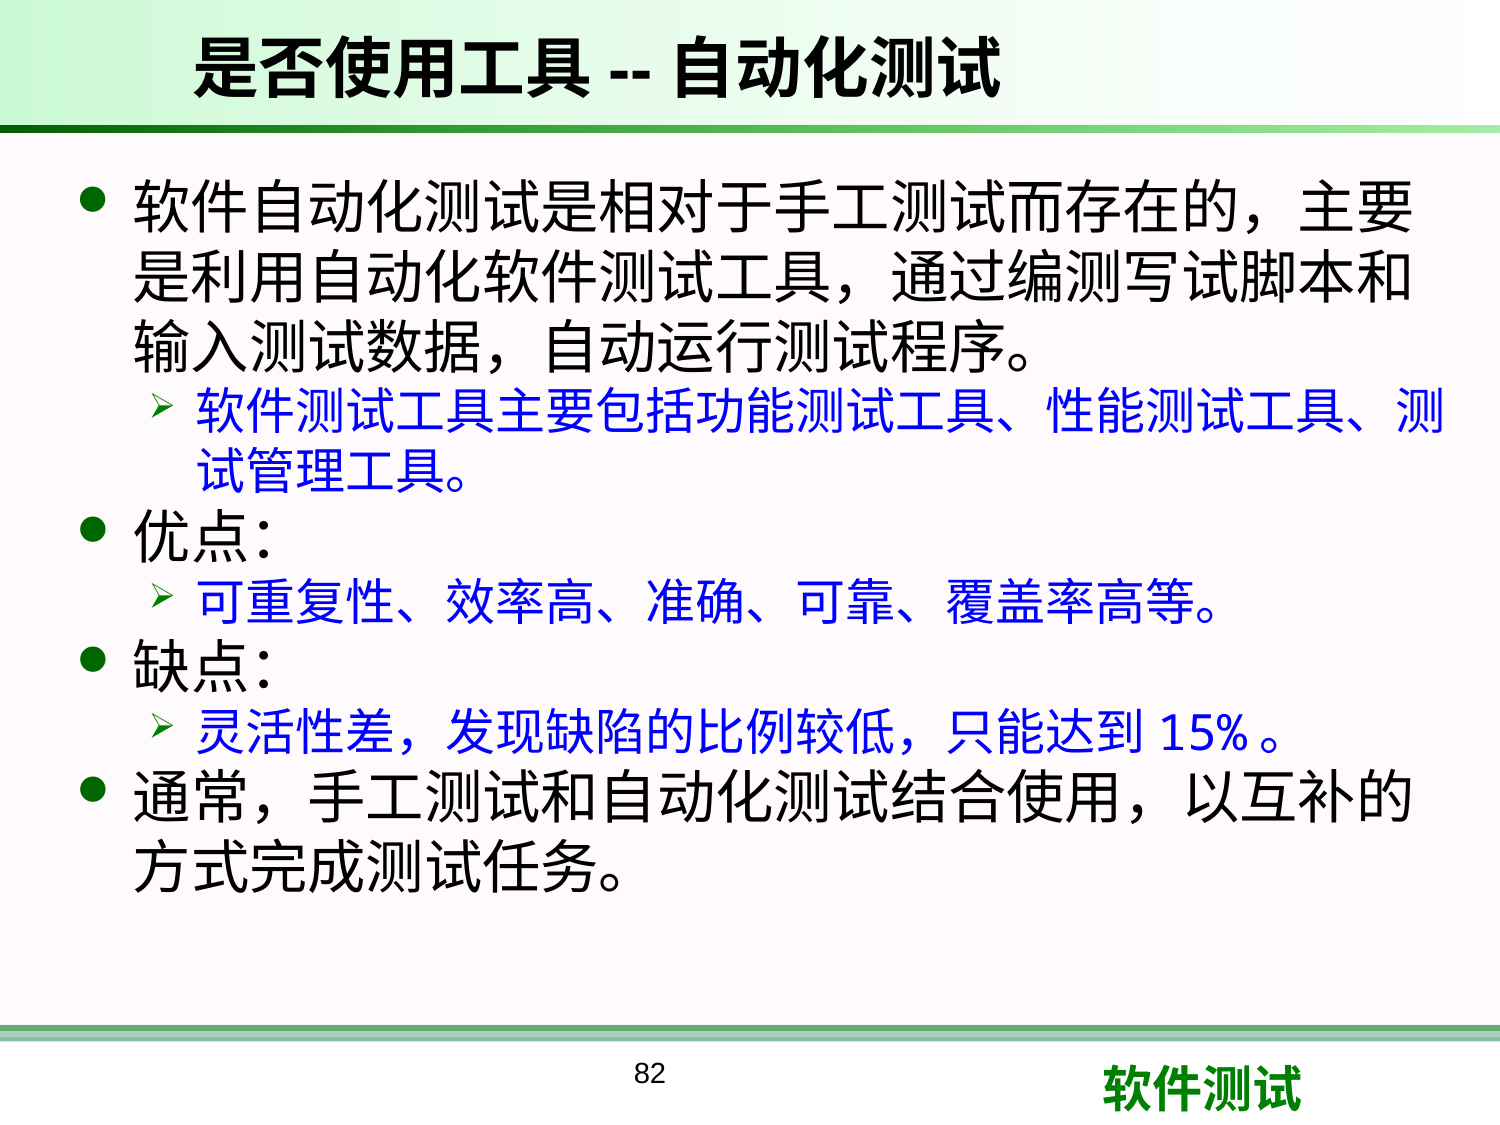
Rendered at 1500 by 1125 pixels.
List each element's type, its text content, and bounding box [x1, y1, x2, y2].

list 软件自动化测试是相对于手工测试而存在的，主要是利用自动化软件测试工具，通过编测写试脚本和输入测试数据，自动运行测试程序。 软件测试工具主要包括功能测试工具、性能测试工具、测试管理工具。 优点： 可重复性、效率高、准确、可靠、覆盖率高等。 缺点： 灵活性差，发现缺陷的比例较低，只能达到15%。 通常，手工测试和自动化测试结合使用，以互补的方式完成测试任务。 [58, 162, 1463, 1001]
title 是否使用工具--自动化测试 [176, 12, 1223, 119]
footer 82 [412, 1046, 888, 1125]
